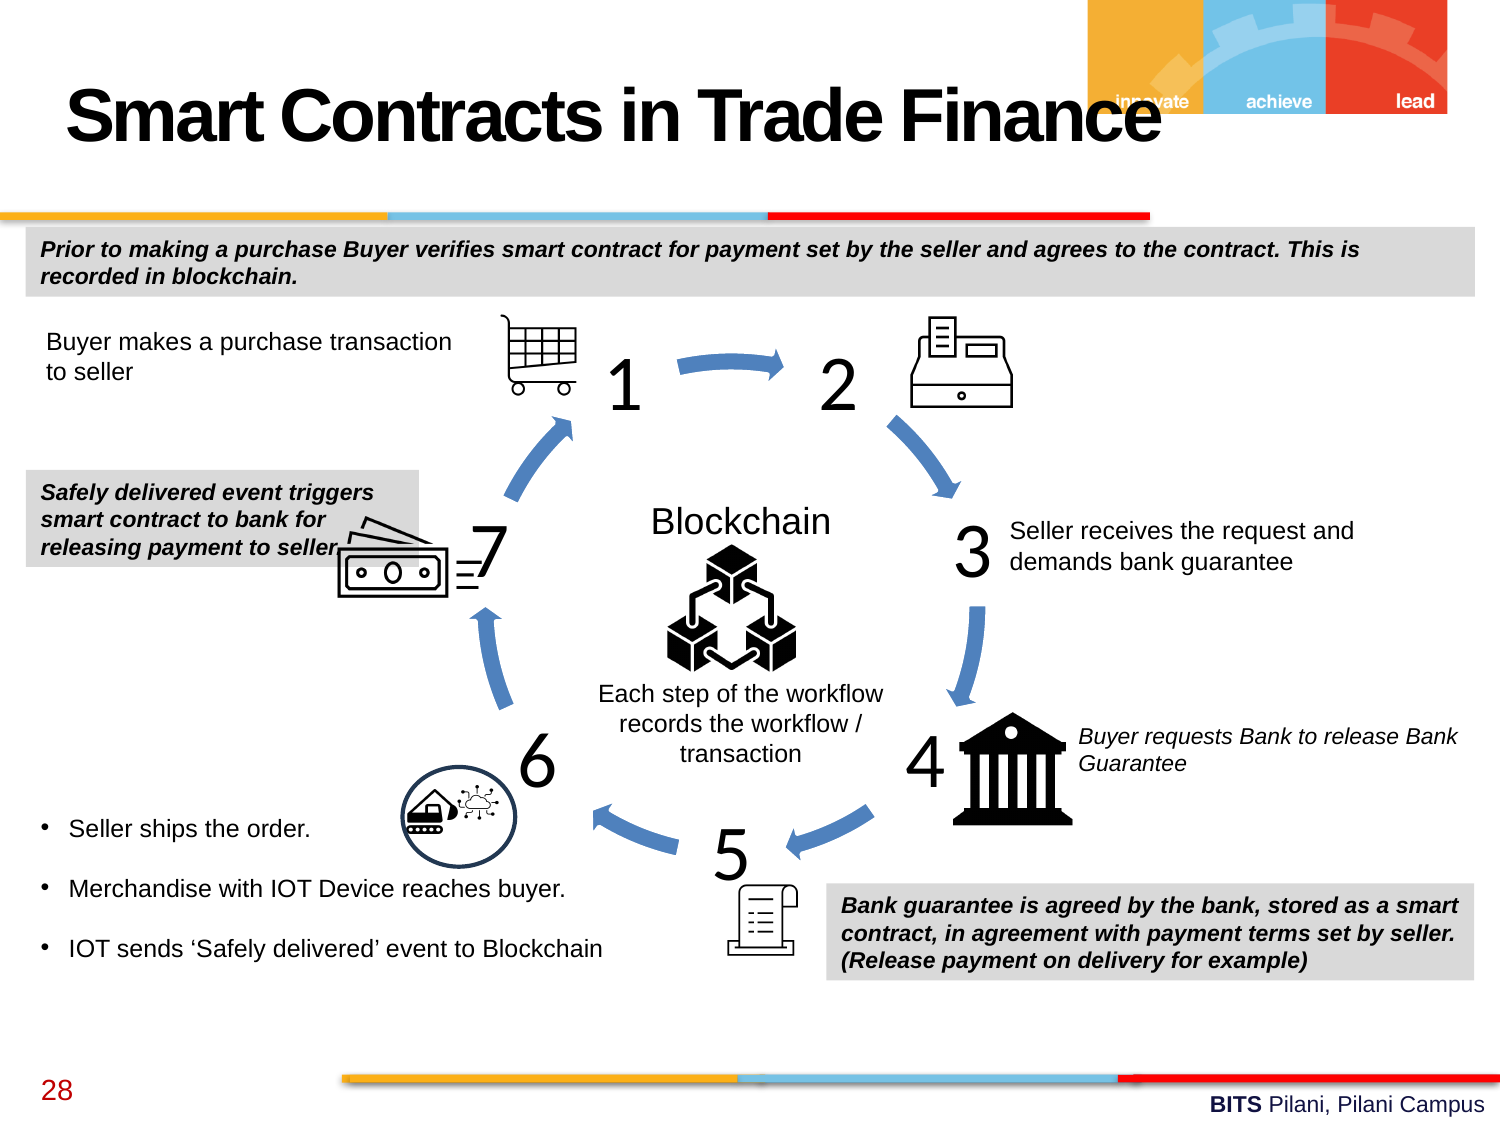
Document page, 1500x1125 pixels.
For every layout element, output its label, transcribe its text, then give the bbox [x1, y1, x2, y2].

text_box Seller receives the request and demands bank guarantee [1152, 507, 1475, 583]
text_box Buyer requests Bank to release Bank Guarantee [1152, 714, 1475, 784]
picture [899, 302, 1024, 426]
picture [936, 693, 1088, 845]
text_box Prior to making a purchase Buyer verifies smart contract for payment set by the seller and agrees to the contract. This is recorded in blockchain. [25, 226, 1475, 297]
text_box Smart Contracts in Trade Finance [50, 24, 1450, 213]
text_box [399, 766, 516, 867]
text_box Bank guarantee is agreed by the bank, stored as a smart contract, in agreement with payment terms set by seller. (Release payment on delivery for example) [826, 883, 1475, 981]
text_box Safely delivered event triggers smart contract to bank for releasing payment to seller. [25, 469, 309, 567]
picture [718, 875, 807, 964]
picture [1087, 0, 1448, 24]
slide_number 28 [25, 1059, 376, 1119]
picture [490, 305, 592, 406]
text_box Seller ships the order. Merchandise with IOT Device reaches buyer. IOT sends ‘Safely delivered’ event to Blockchain [25, 804, 623, 970]
picture [333, 486, 484, 638]
text_box Buyer makes a purchase transaction to seller [31, 317, 485, 393]
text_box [314, 331, 1149, 908]
picture [656, 532, 808, 684]
